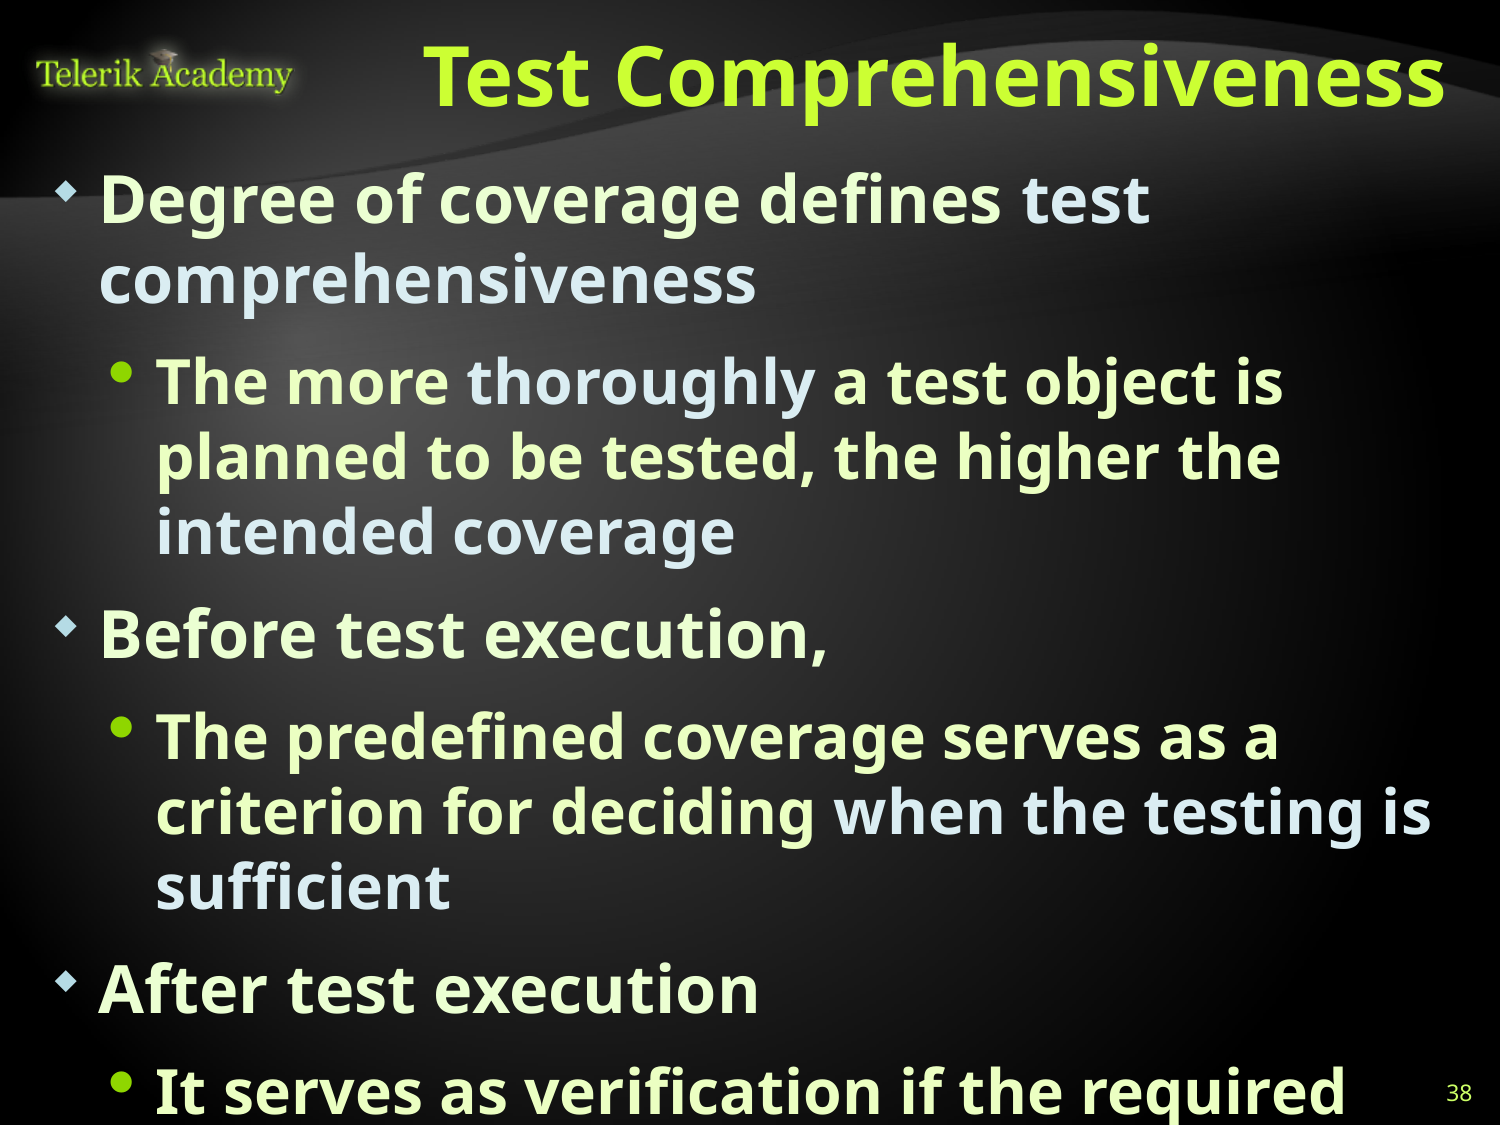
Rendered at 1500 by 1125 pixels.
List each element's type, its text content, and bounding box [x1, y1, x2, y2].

list Degree of coverage defines test comprehensiveness The more thoroughly a test object is planned to be tested, the higher the intended coverage Before test execution, The predefined coverage serves as a criterion for deciding when the testing is sufficient After test execution It serves as verification if the required test intensity has been reached [37, 149, 1463, 1100]
slide_number 38 [1412, 1074, 1488, 1113]
picture [0, 0, 1500, 1125]
title Test Comprehensiveness [300, 12, 1463, 149]
